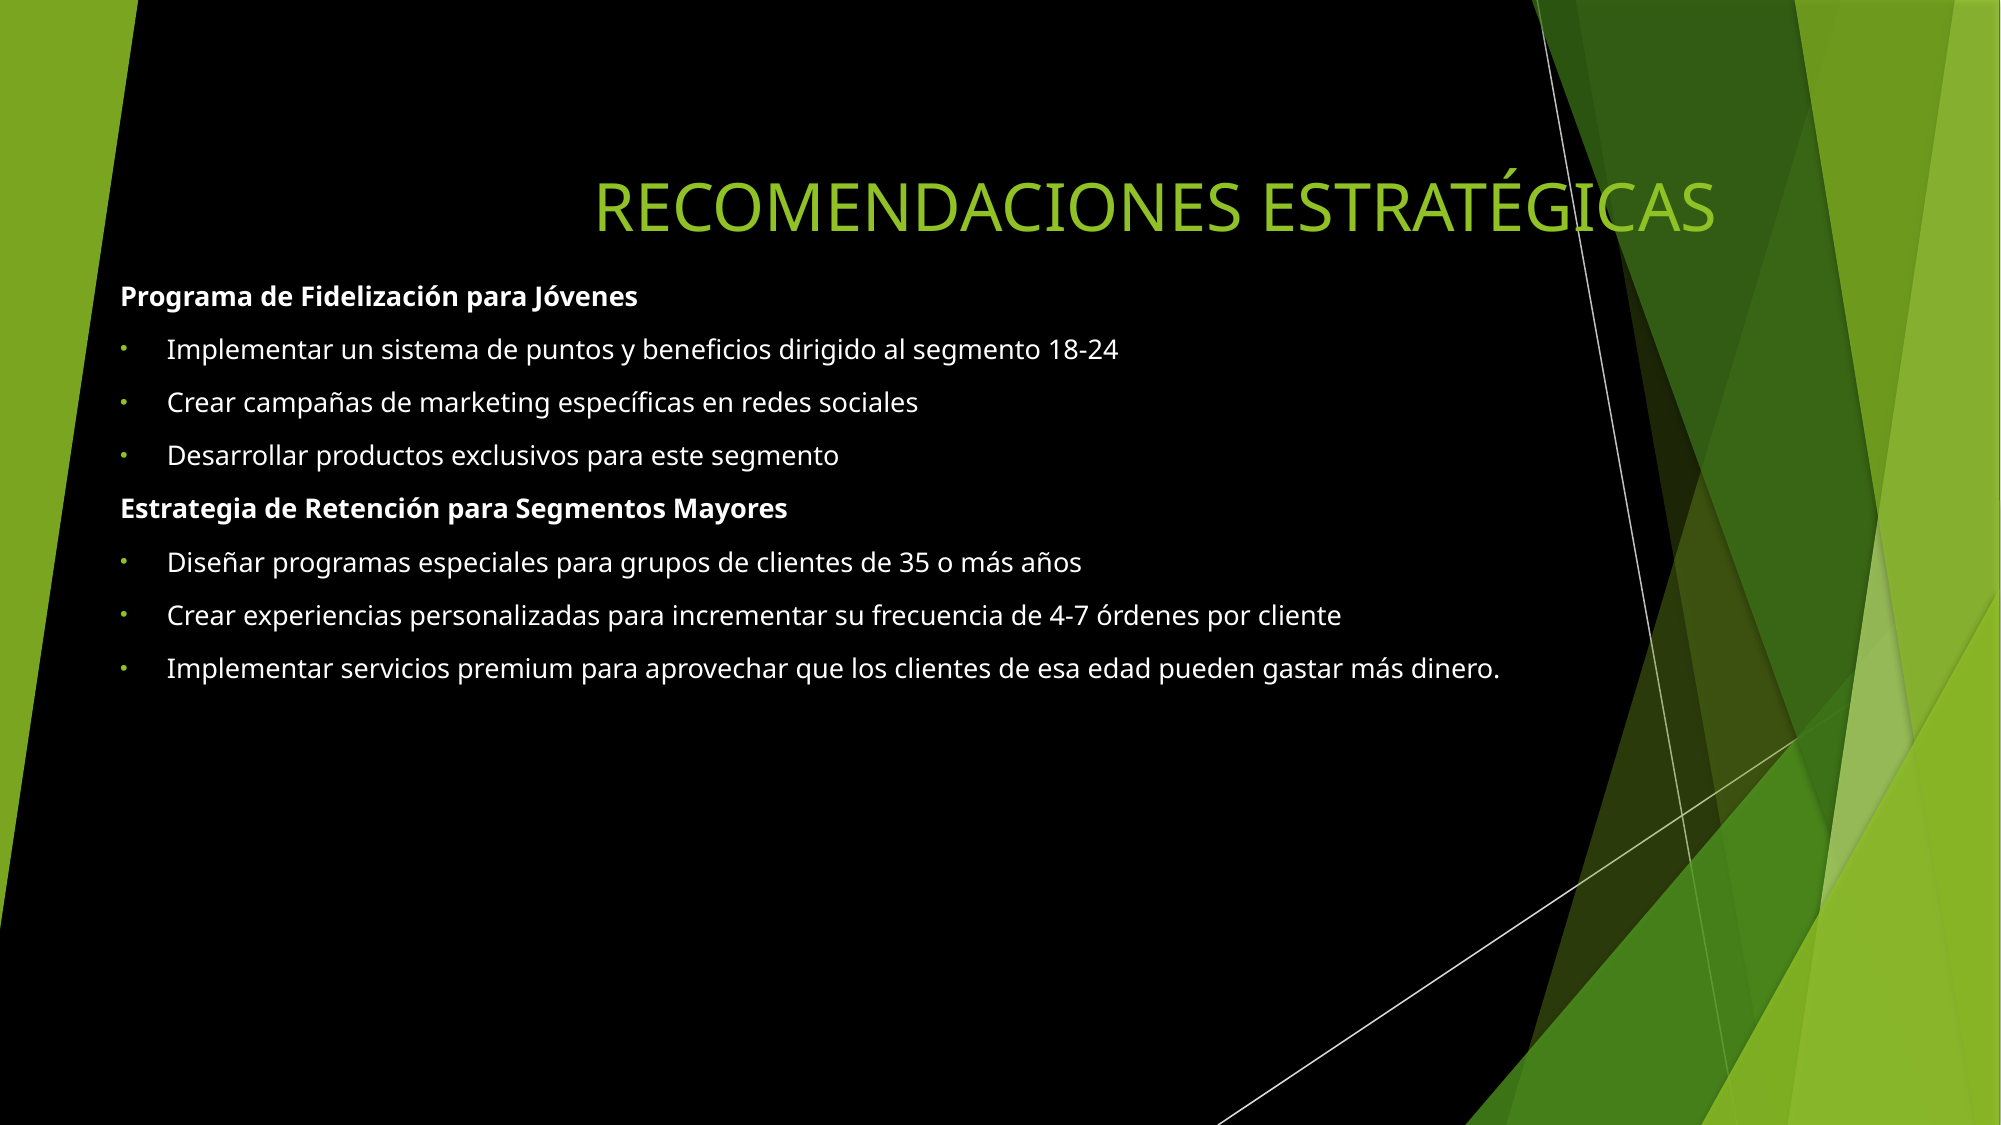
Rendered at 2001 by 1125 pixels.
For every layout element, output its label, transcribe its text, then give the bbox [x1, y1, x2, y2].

title RECOMENDACIONES ESTRATÉGICAS [67, 64, 1751, 252]
subtitle Programa de Fidelización para Jóvenes Implementar un sistema de puntos y beneficios dirigido al segmento 18-24 Crear campañas de marketing específicas en redes sociales Desarrollar productos exclusivos para este segmento Estrategia de Retención para Segmentos Mayores Diseñar programas especiales para grupos de clientes de 35 o más años Crear experiencias personalizadas para incrementar su frecuencia de 4-7 órdenes por cliente Implementar servicios premium para aprovechar que los clientes de esa edad pueden gastar más dinero. [105, 271, 1922, 1076]
